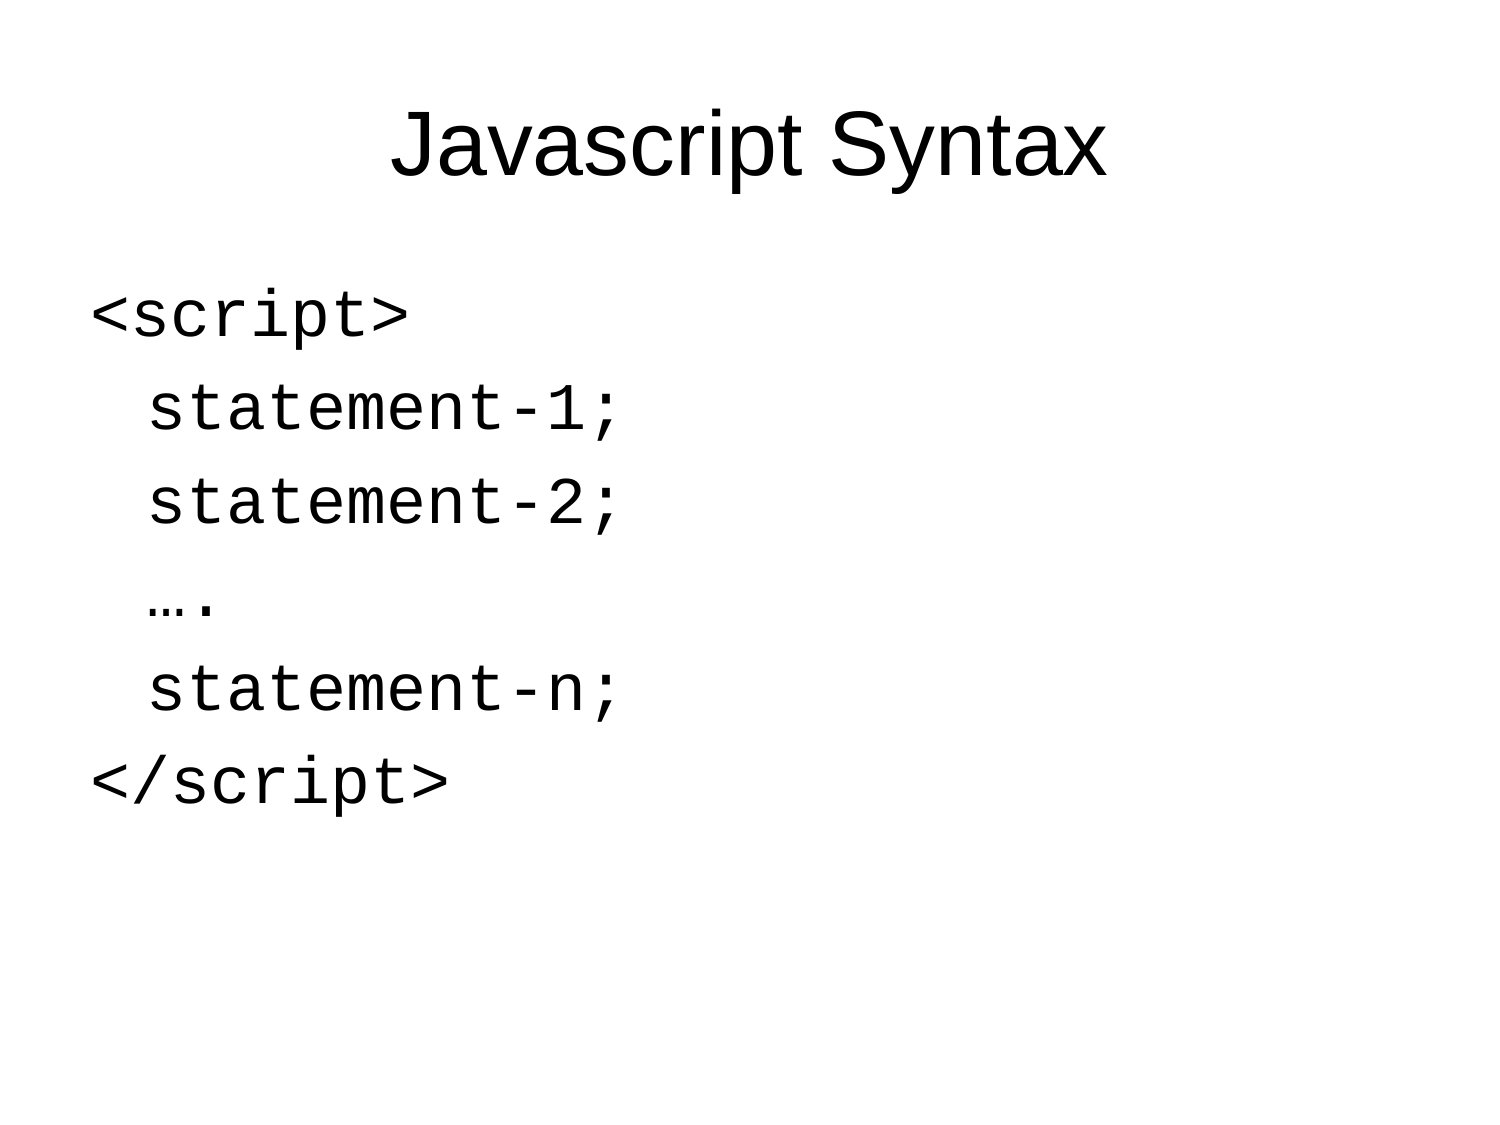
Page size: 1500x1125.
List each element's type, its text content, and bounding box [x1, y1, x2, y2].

title Javascript Syntax [75, 45, 1425, 233]
list <script> statement-1; statement-2; …. statement-n; </script> [75, 262, 1425, 1005]
